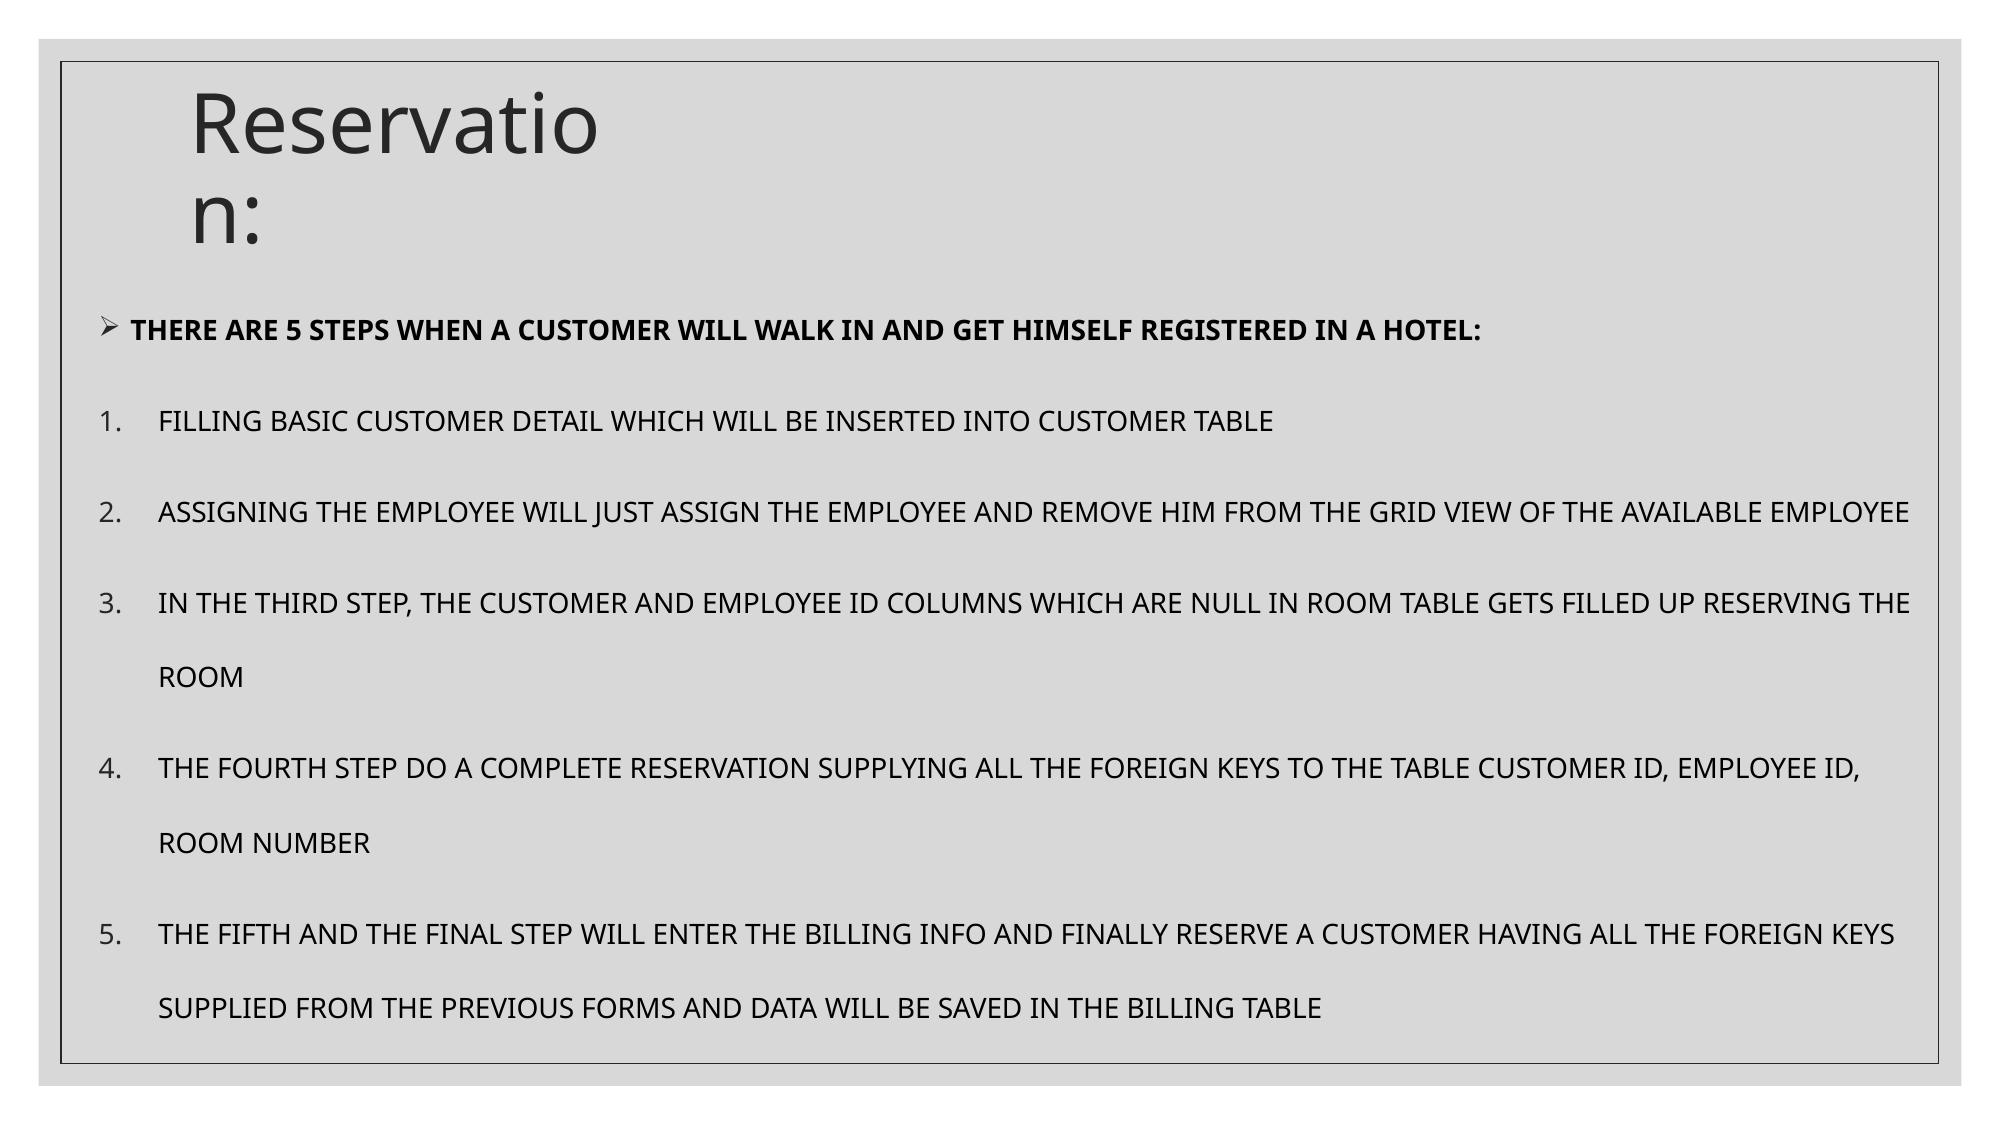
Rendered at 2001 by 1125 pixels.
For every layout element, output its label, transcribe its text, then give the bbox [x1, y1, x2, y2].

list THERE ARE 5 STEPS WHEN A CUSTOMER WILL WALK IN AND GET HIMSELF REGISTERED IN A HOTEL: FILLING BASIC CUSTOMER DETAIL WHICH WILL BE INSERTED INTO CUSTOMER TABLE ASSIGNING THE EMPLOYEE WILL JUST ASSIGN THE EMPLOYEE AND REMOVE HIM FROM THE GRID VIEW OF THE AVAILABLE EMPLOYEE IN THE THIRD STEP, THE CUSTOMER AND EMPLOYEE ID COLUMNS WHICH ARE NULL IN ROOM TABLE GETS FILLED UP RESERVING THE ROOM THE FOURTH STEP DO A COMPLETE RESERVATION SUPPLYING ALL THE FOREIGN KEYS TO THE TABLE CUSTOMER ID, EMPLOYEE ID, ROOM NUMBER THE FIFTH AND THE FINAL STEP WILL ENTER THE BILLING INFO AND FINALLY RESERVE A CUSTOMER HAVING ALL THE FOREIGN KEYS SUPPLIED FROM THE PREVIOUS FORMS AND DATA WILL BE SAVED IN THE BILLING TABLE [83, 264, 1931, 1053]
title Reservation: [174, 105, 668, 237]
